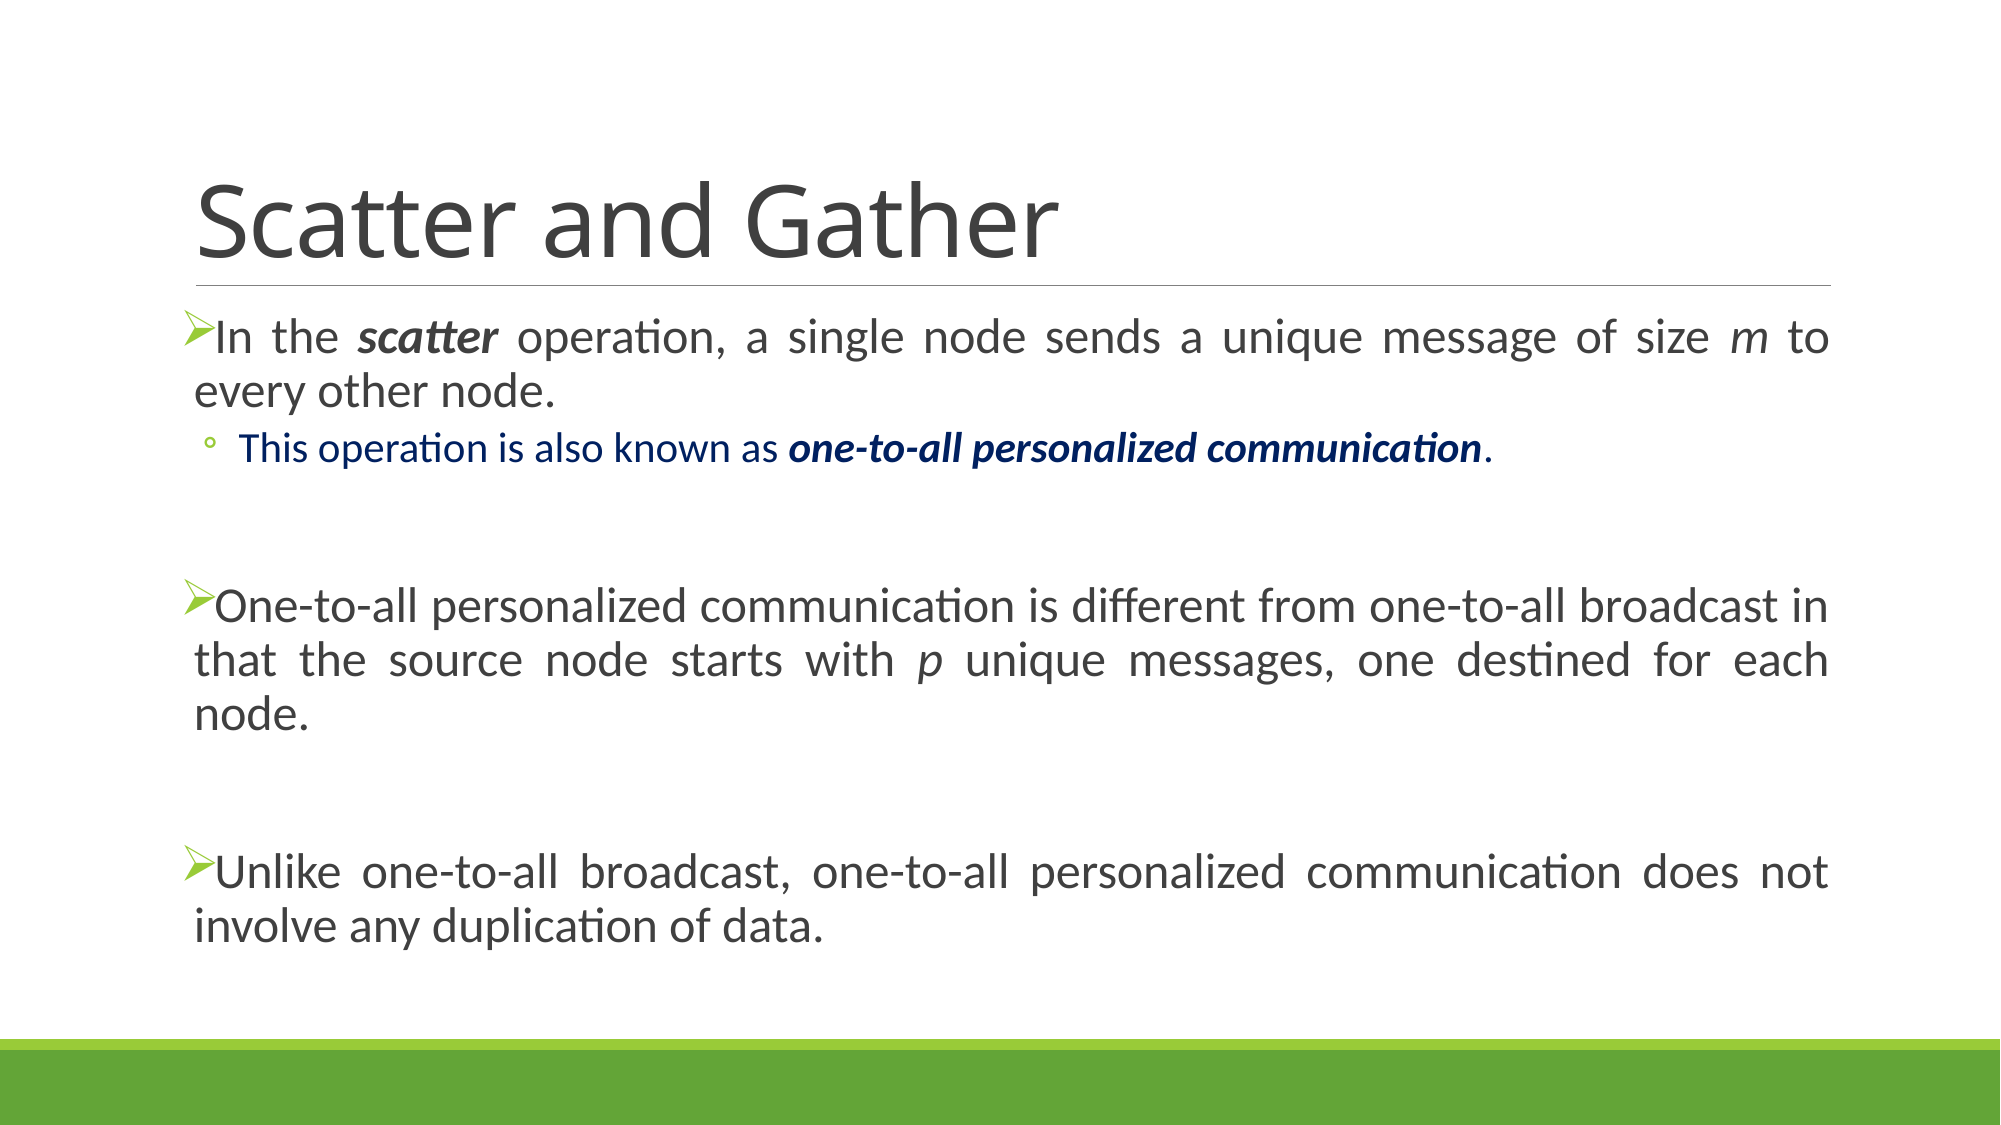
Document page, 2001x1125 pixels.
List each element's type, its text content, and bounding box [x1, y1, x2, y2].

title Scatter and Gather [180, 47, 1830, 285]
list In the scatter operation, a single node sends a unique message of size m to every other node. This operation is also known as one-to-all personalized communication. One-to-all personalized communication is different from one-to-all broadcast in that the source node starts with p unique messages, one destined for each node. Unlike one-to-all broadcast, one-to-all personalized communication does not involve any duplication of data. [180, 302, 1830, 963]
